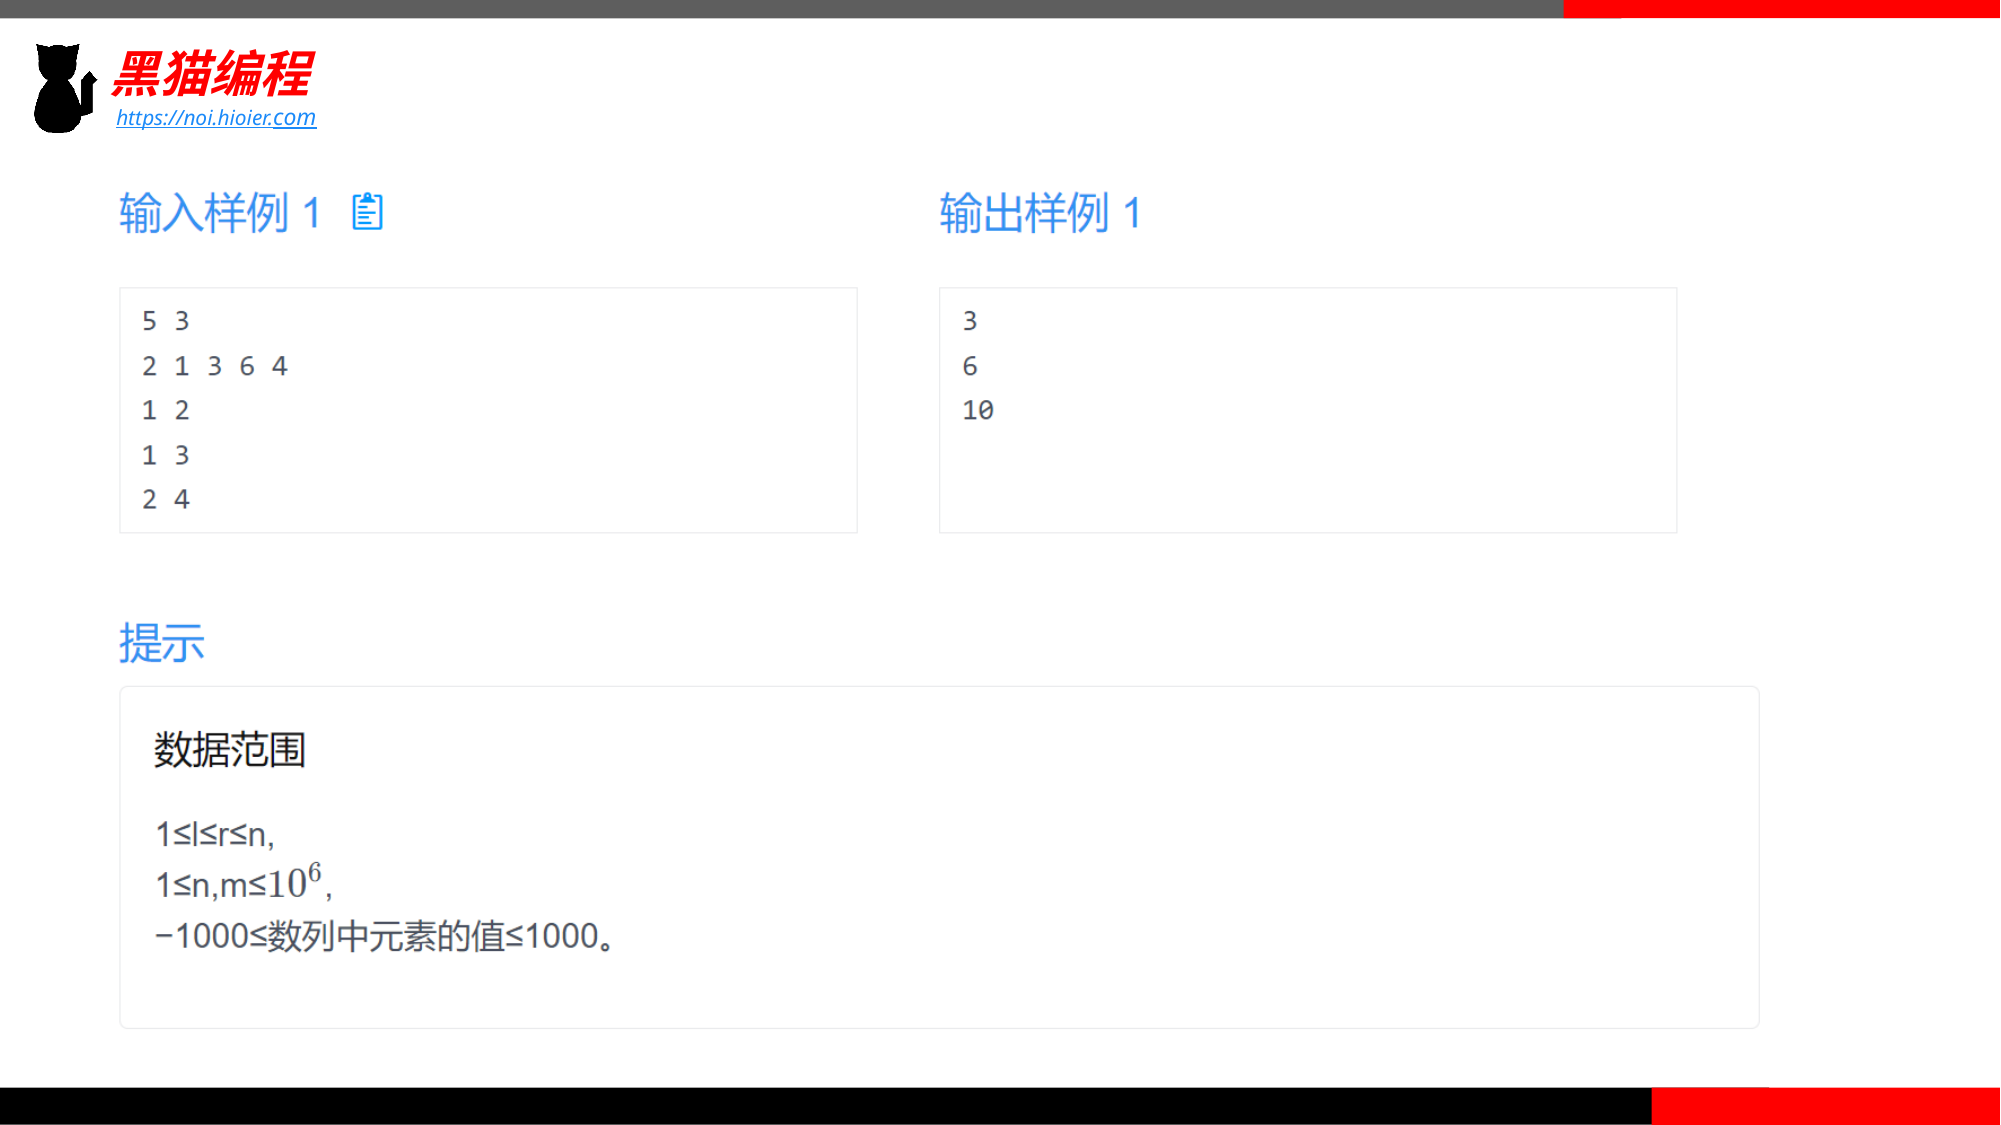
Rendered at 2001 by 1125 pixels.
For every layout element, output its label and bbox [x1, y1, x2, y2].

picture [98, 162, 1778, 1046]
picture [21, 44, 110, 133]
